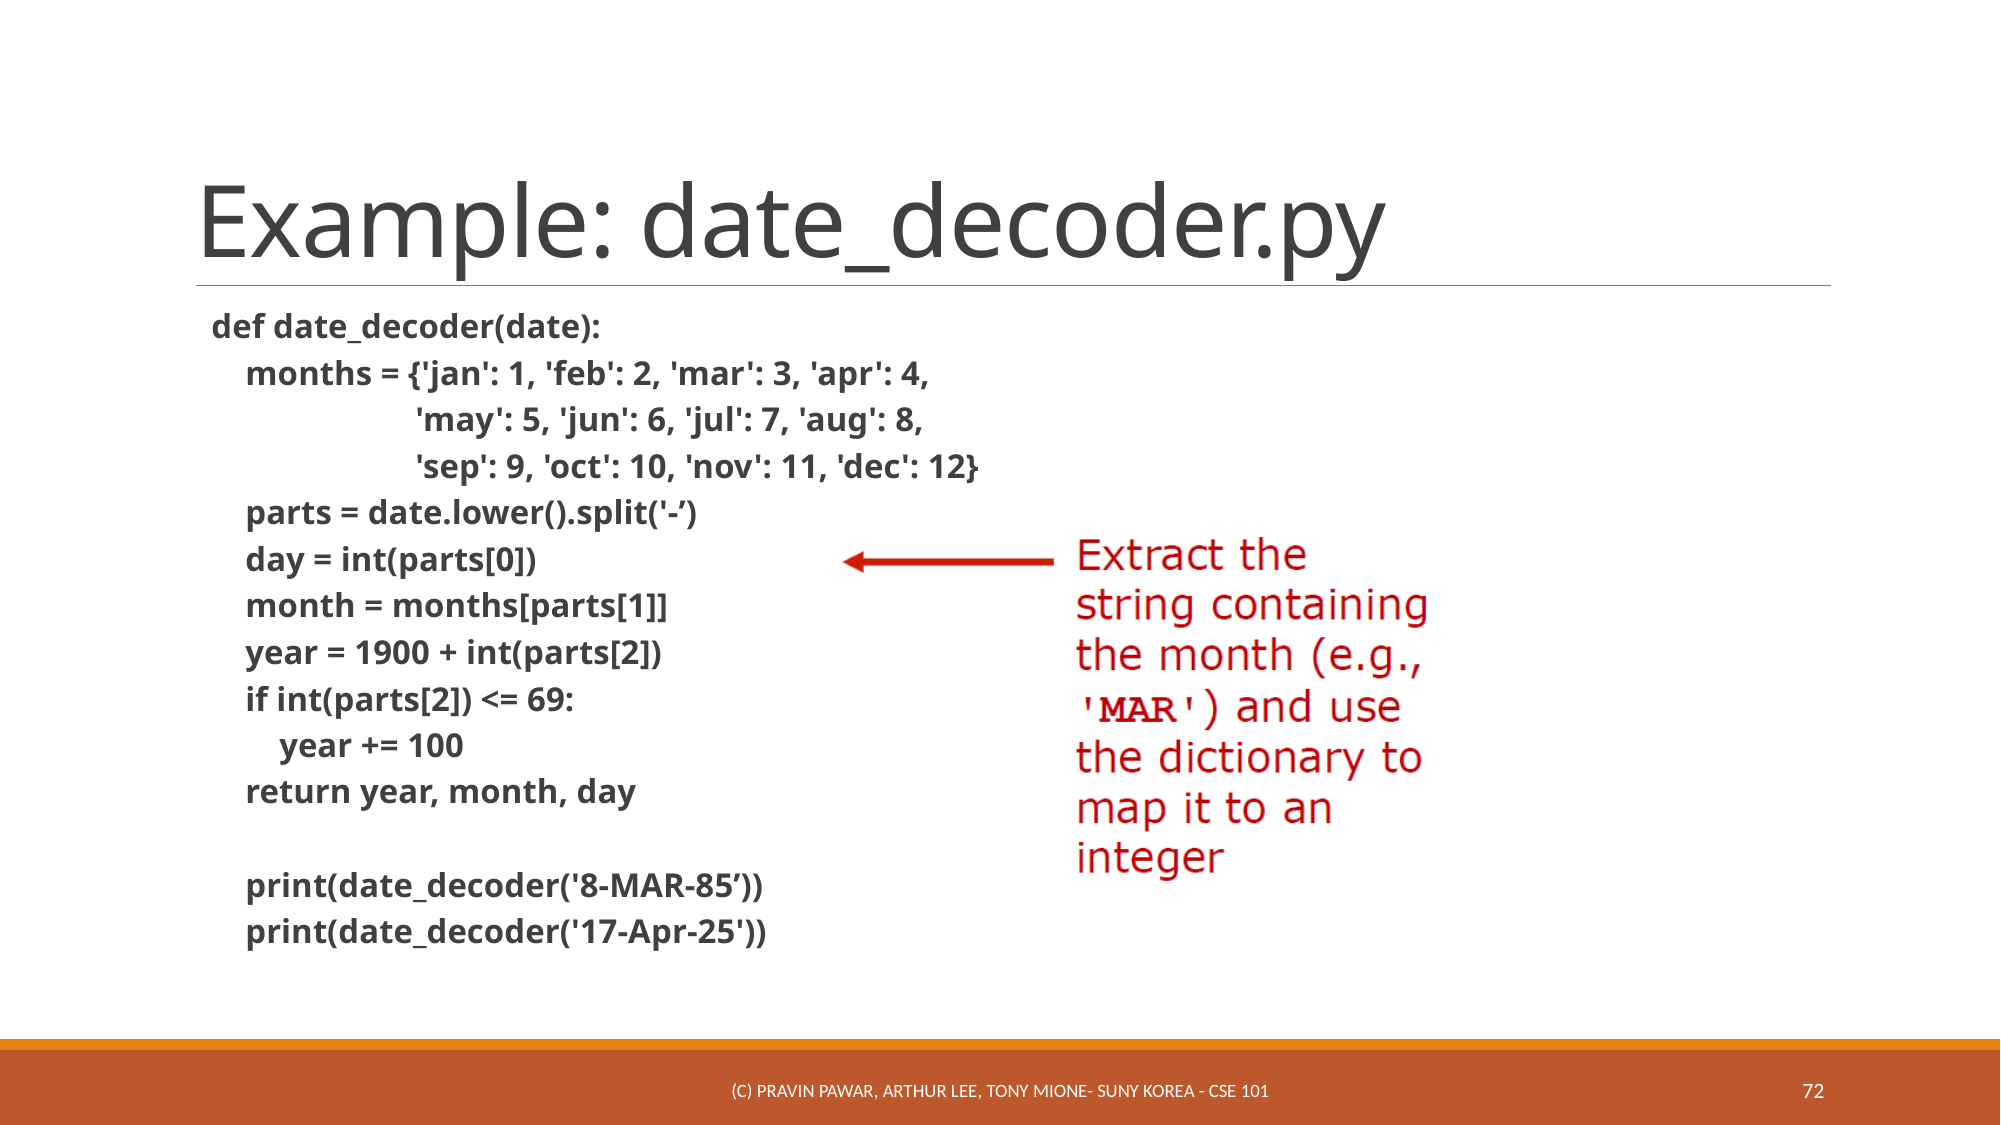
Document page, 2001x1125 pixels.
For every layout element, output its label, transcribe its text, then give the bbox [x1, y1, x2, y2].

slide_number 72 [1624, 1059, 1840, 1120]
footer (c) Pravin Pawar, Arthur Lee, Tony Mione- SUNY Korea - CSE 101 [604, 1059, 1396, 1120]
title Example: date_decoder.py [180, 47, 1830, 285]
picture [837, 541, 1062, 584]
list def date_decoder(date): months = {'jan': 1, 'feb': 2, 'mar': 3, 'apr': 4, 'may': 5, 'jun': 6, 'jul': 7, 'aug': 8, 'sep': 9, 'oct': 10, 'nov': 11, 'dec': 12} parts = date.lower().split('-’) day = int(parts[0]) month = months[parts[1]] year = 1900 + int(parts[2]) if int(parts[2]) <= 69: year += 100 return year, month, day print(date_decoder('8-MAR-85’)) print(date_decoder('17-Apr-25')) [180, 302, 1830, 963]
picture [1072, 523, 1454, 921]
